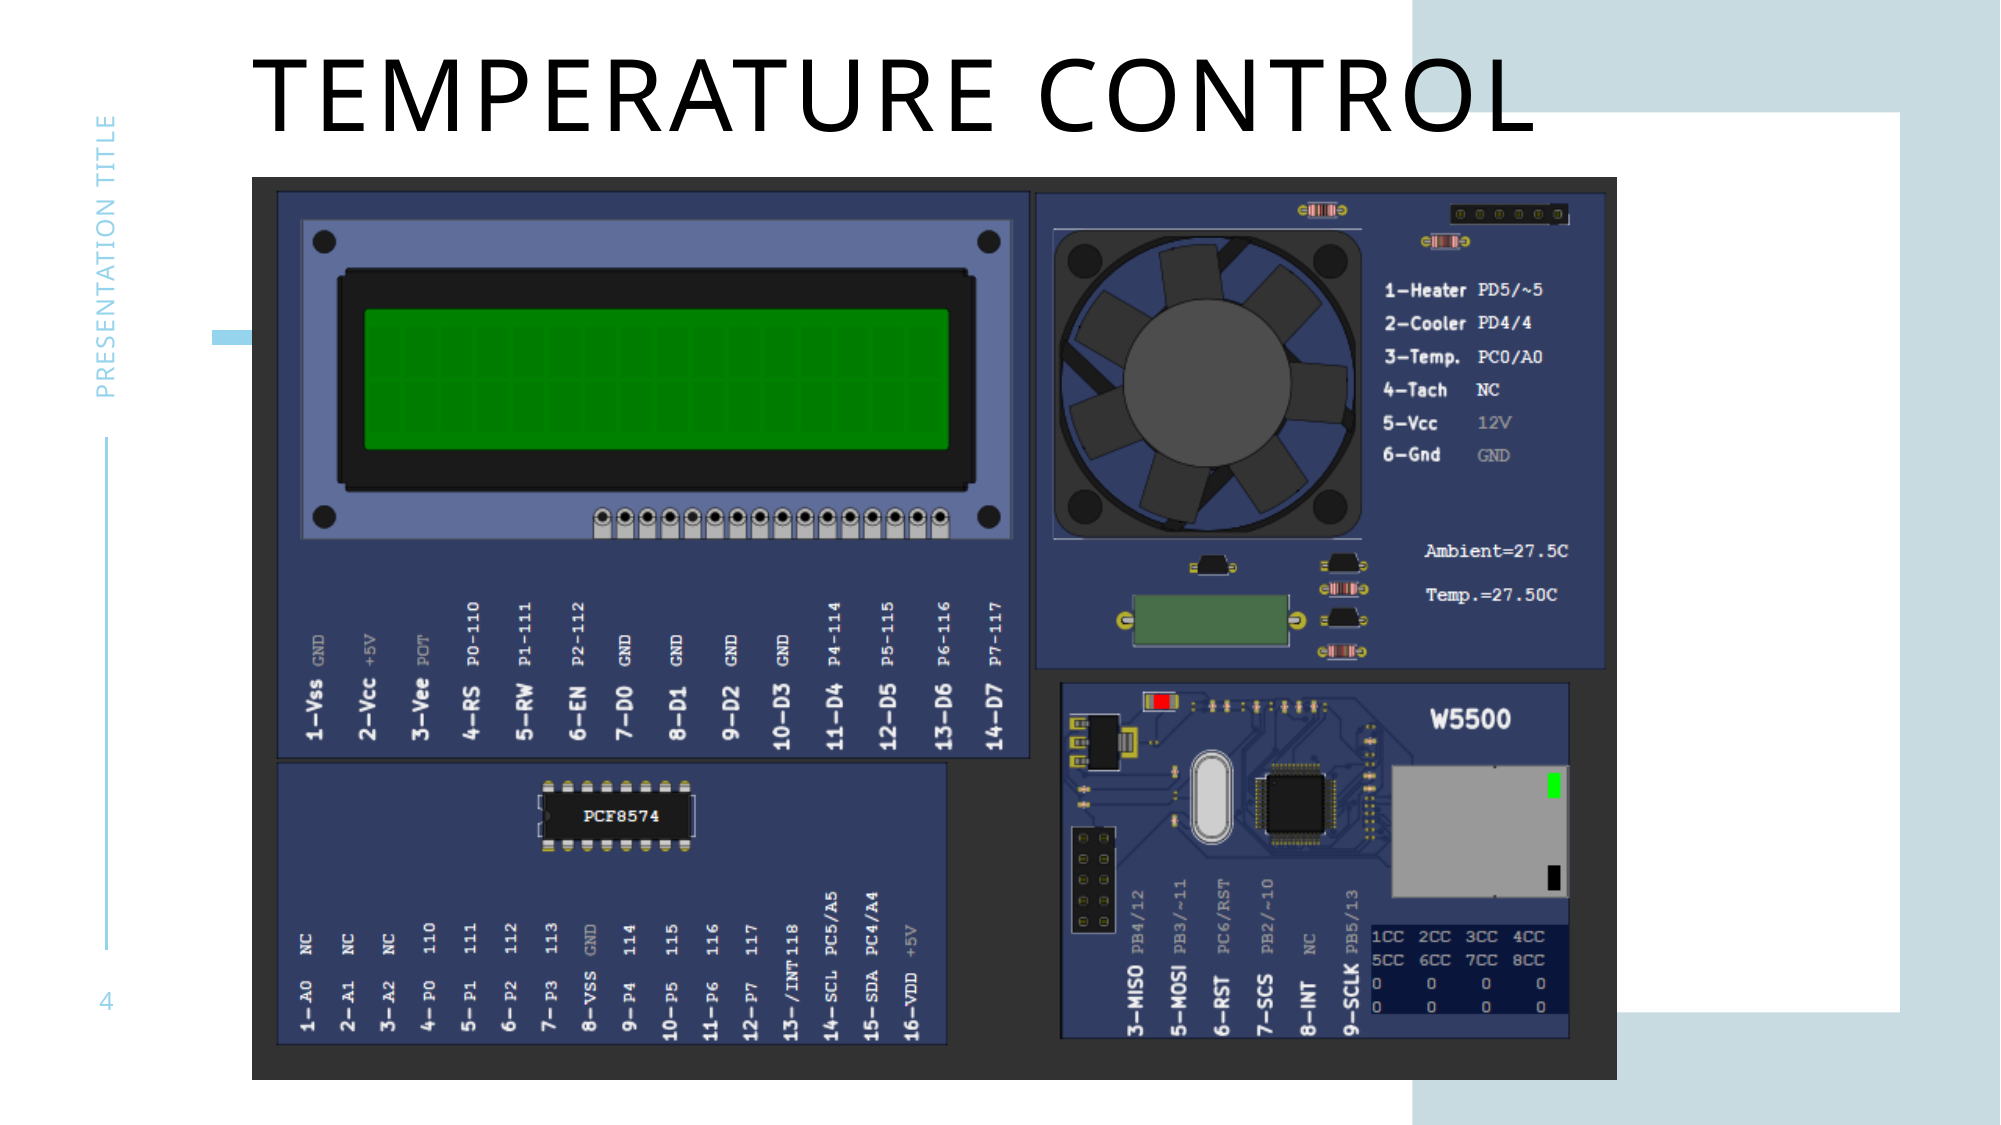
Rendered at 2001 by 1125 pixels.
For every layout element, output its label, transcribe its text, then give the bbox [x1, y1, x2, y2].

picture [252, 177, 1617, 1080]
slide_number 4 [68, 987, 144, 1018]
title Temperature control [252, 45, 1839, 136]
footer presentation title [90, 107, 122, 400]
